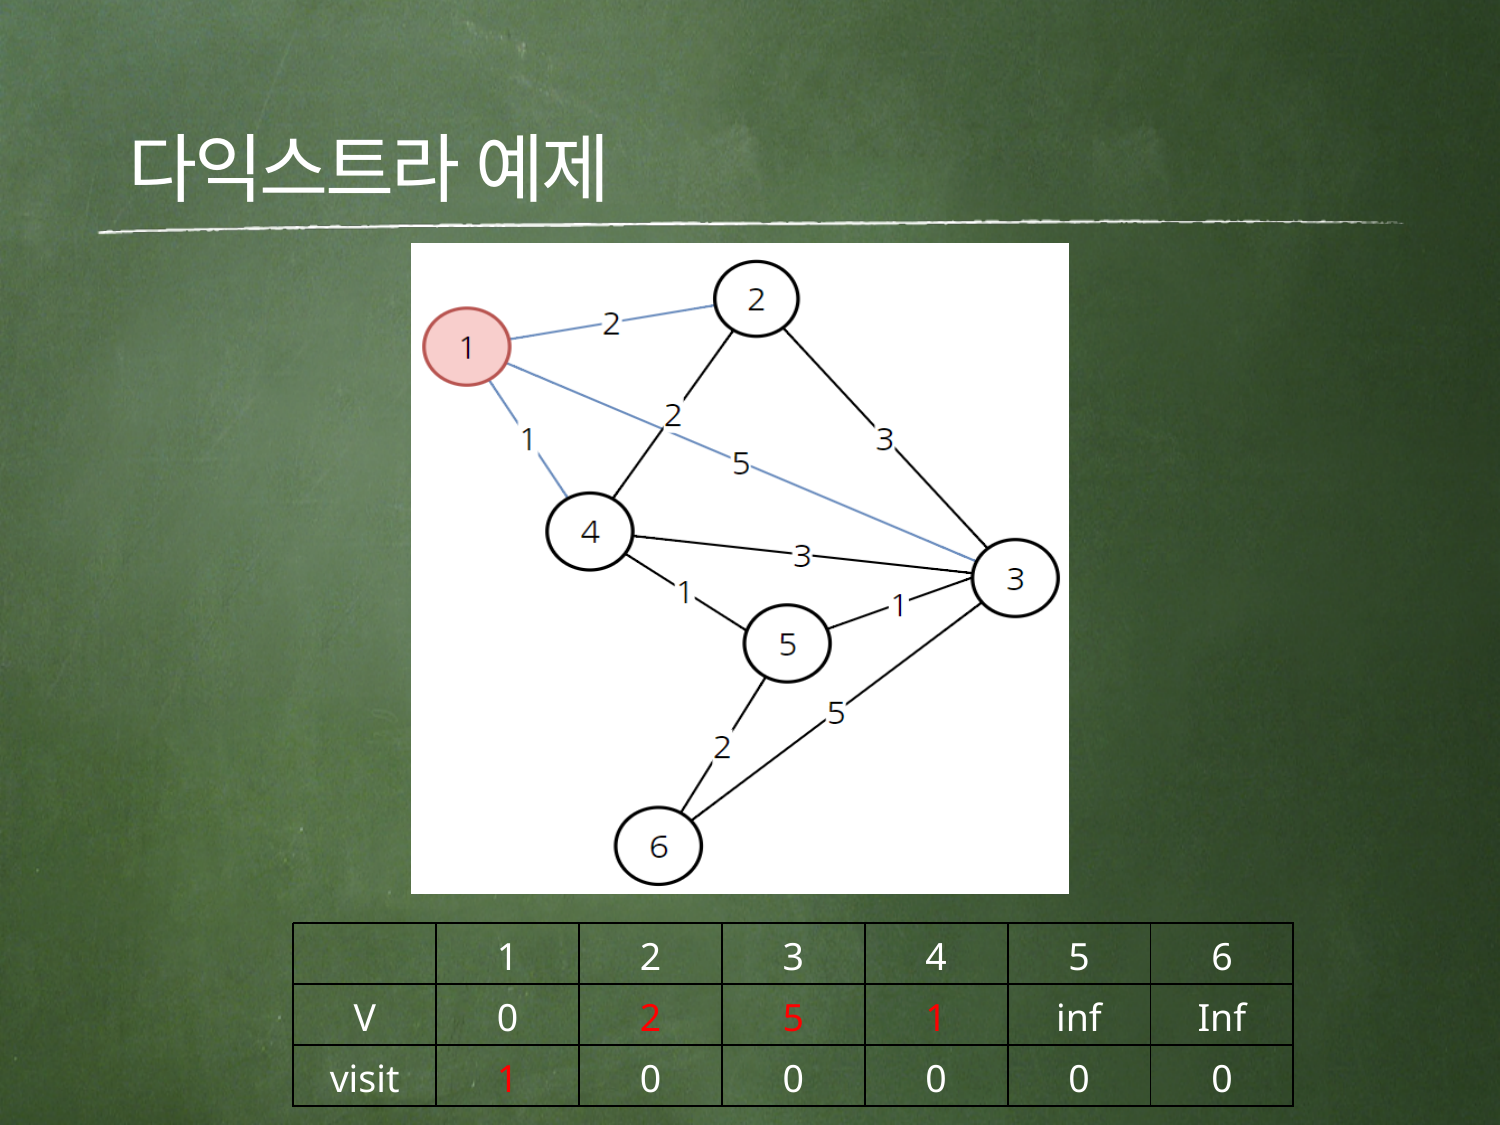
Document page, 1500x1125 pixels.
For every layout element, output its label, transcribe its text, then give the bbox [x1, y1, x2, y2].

text_box 다익스트라 예제 [113, 113, 1282, 212]
table_cell 1 [437, 1046, 578, 1105]
table_cell 0 [580, 1046, 721, 1105]
table_cell 1 [866, 985, 1007, 1044]
table_cell 0 [866, 1046, 1007, 1105]
table_header 1 [437, 924, 578, 983]
table_header 4 [866, 924, 1007, 983]
table_cell 0 [437, 985, 578, 1044]
table_header 5 [1009, 924, 1150, 983]
table_cell inf [1009, 985, 1150, 1044]
picture [0, 0, 1500, 1125]
table_cell 0 [1151, 1046, 1292, 1105]
table_header 6 [1151, 924, 1292, 983]
table_header [294, 924, 435, 983]
table_cell visit [294, 1046, 435, 1105]
table_cell 2 [580, 985, 721, 1044]
table_header 3 [723, 924, 864, 983]
table_cell Inf [1151, 985, 1292, 1044]
table_cell 5 [723, 985, 864, 1044]
table_cell V [294, 985, 435, 1044]
table_cell 0 [1009, 1046, 1150, 1105]
table_header 2 [580, 924, 721, 983]
table_cell 0 [723, 1046, 864, 1105]
